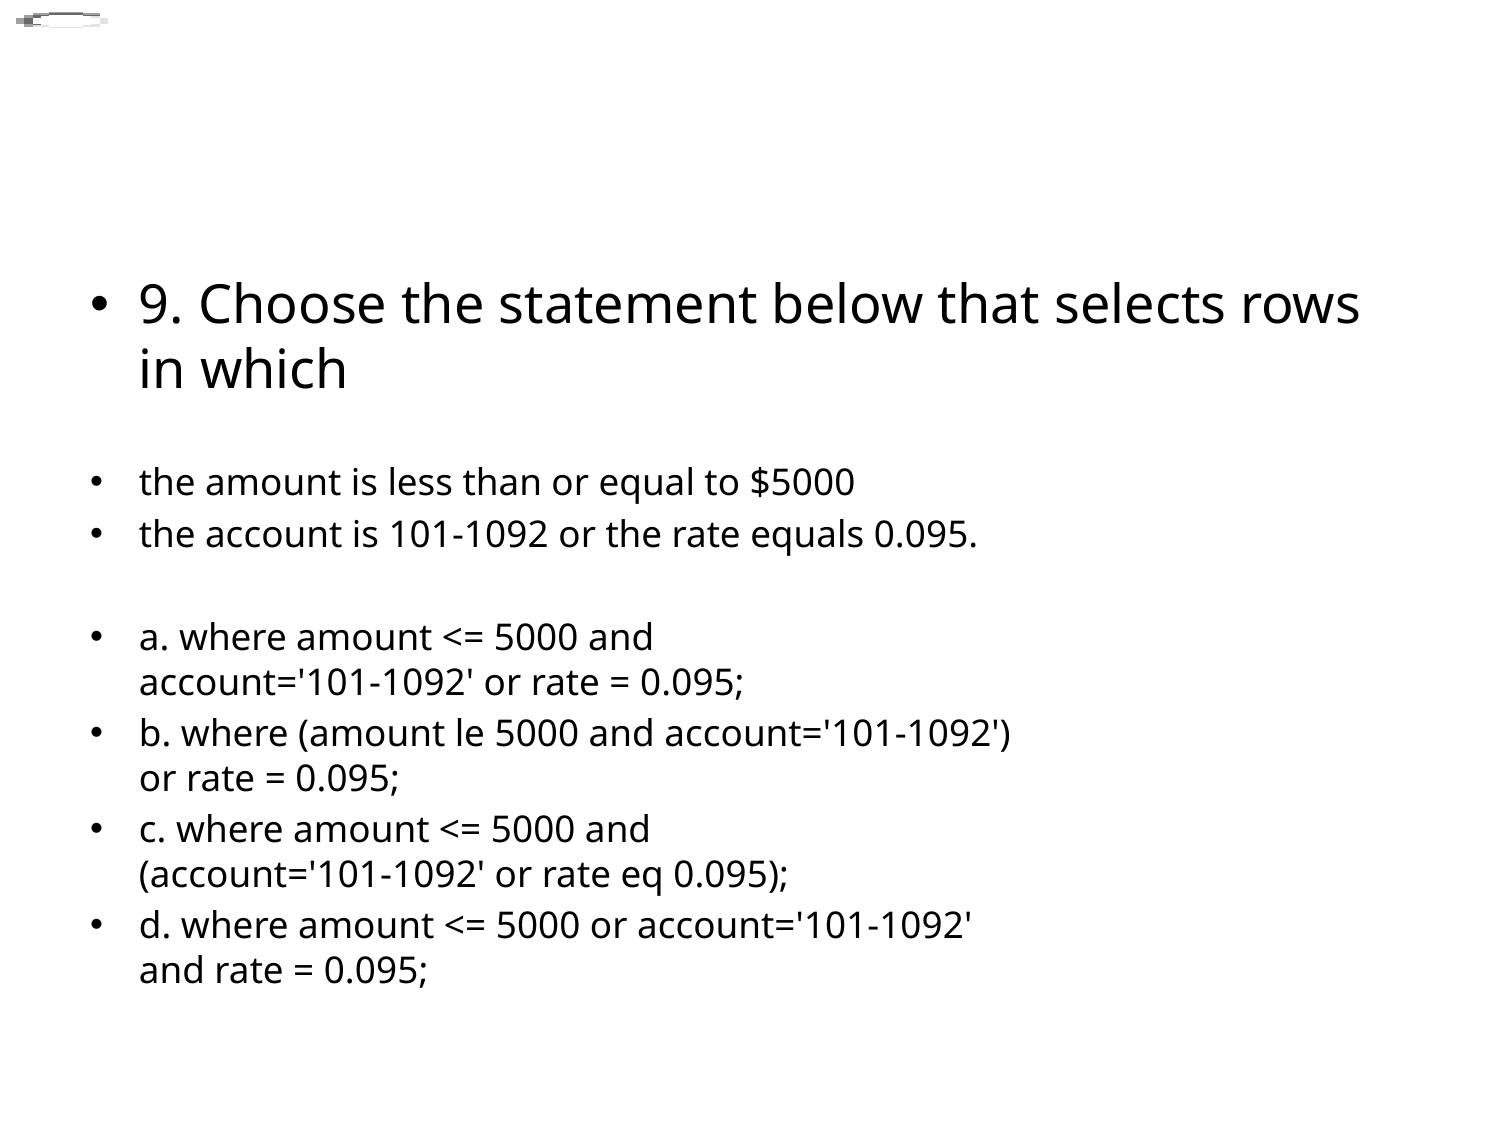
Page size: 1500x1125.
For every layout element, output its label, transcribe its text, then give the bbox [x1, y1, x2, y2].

list 9. Choose the statement below that selects rows in which the amount is less than or equal to $5000 the account is 101-1092 or the rate equals 0.095. a. where amount <= 5000 and account='101-1092' or rate = 0.095; b. where (amount le 5000 and account='101-1092') or rate = 0.095; c. where amount <= 5000 and (account='101-1092' or rate eq 0.095); d. where amount <= 5000 or account='101-1092' and rate = 0.095; [75, 262, 1425, 1005]
